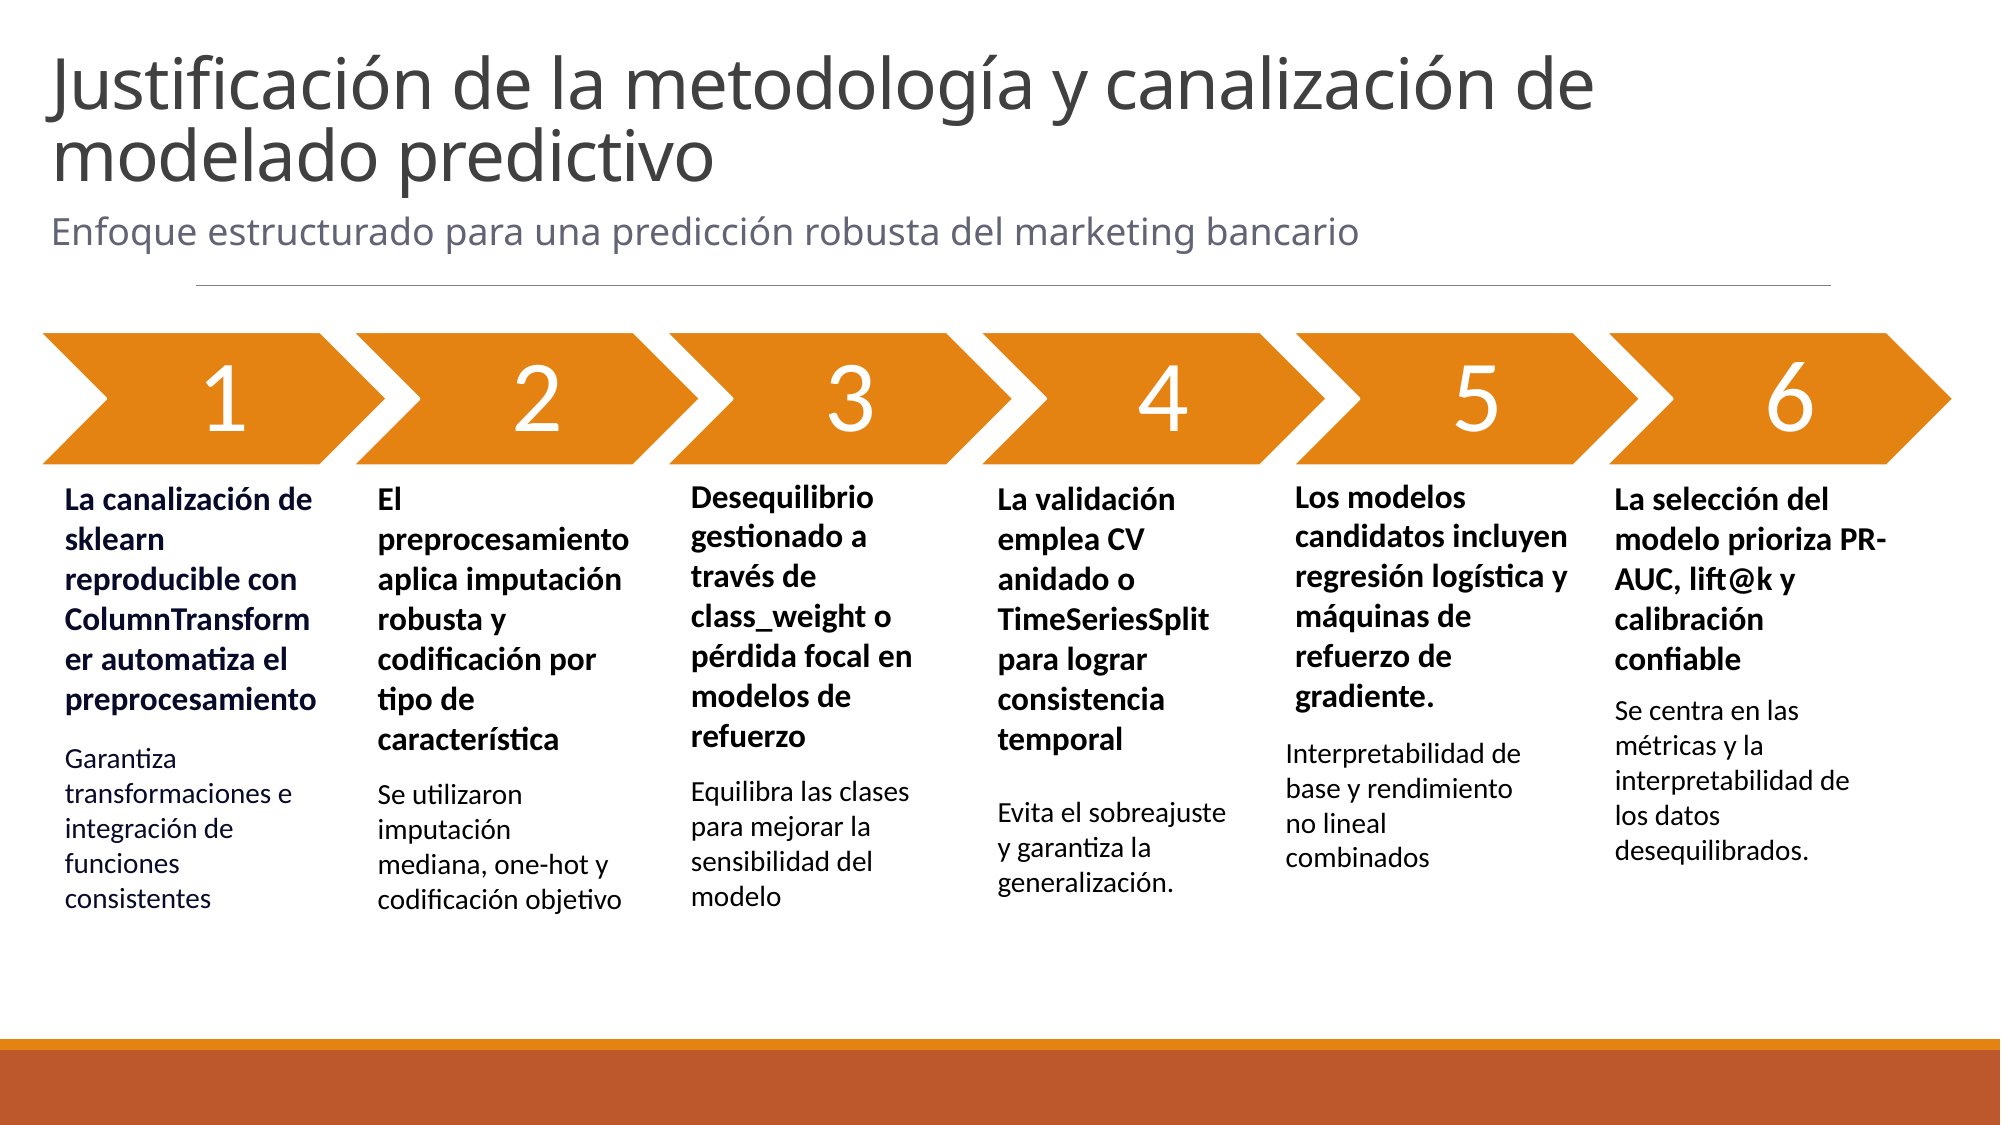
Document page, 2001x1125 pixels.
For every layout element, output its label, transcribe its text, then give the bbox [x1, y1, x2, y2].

title Justificación de la metodología y canalización de modelado predictivo [35, 35, 1806, 204]
text_box Evita el sobreajuste y garantiza la generalización. [982, 785, 1258, 906]
text_box Los modelos candidatos incluyen regresión logística y máquinas de refuerzo de gradiente. [1280, 476, 1591, 722]
text_box Se centra en las métricas y la interpretabilidad de los datos desequilibrados. [1599, 683, 1875, 874]
text_box Interpretabilidad de base y rendimiento no lineal combinados [1270, 726, 1546, 882]
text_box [37, 331, 1956, 467]
text_box La canalización de sklearn reproducible con ColumnTransformer automatiza el preprocesamiento [50, 476, 341, 725]
text_box Se utilizaron imputación mediana, one-hot y codificación objetivo [363, 767, 638, 923]
text_box La validación emplea CV anidado o TimeSeriesSplit para lograr consistencia temporal [982, 476, 1271, 765]
text_box El preprocesamiento aplica imputación robusta y codificación por tipo de característica [363, 476, 654, 765]
text_box La selección del modelo prioriza PR-AUC, lift@k y calibración confiable [1599, 476, 1911, 685]
text_box Equilibra las clases para mejorar la sensibilidad del modelo [676, 765, 952, 920]
text_box Enfoque estructurado para una predicción robusta del marketing bancario [35, 200, 1414, 260]
text_box Garantiza transformaciones e integración de funciones consistentes [50, 731, 341, 922]
text_box Desequilibrio gestionado a través de class_weight o pérdida focal en modelos de refuerzo [676, 476, 961, 762]
